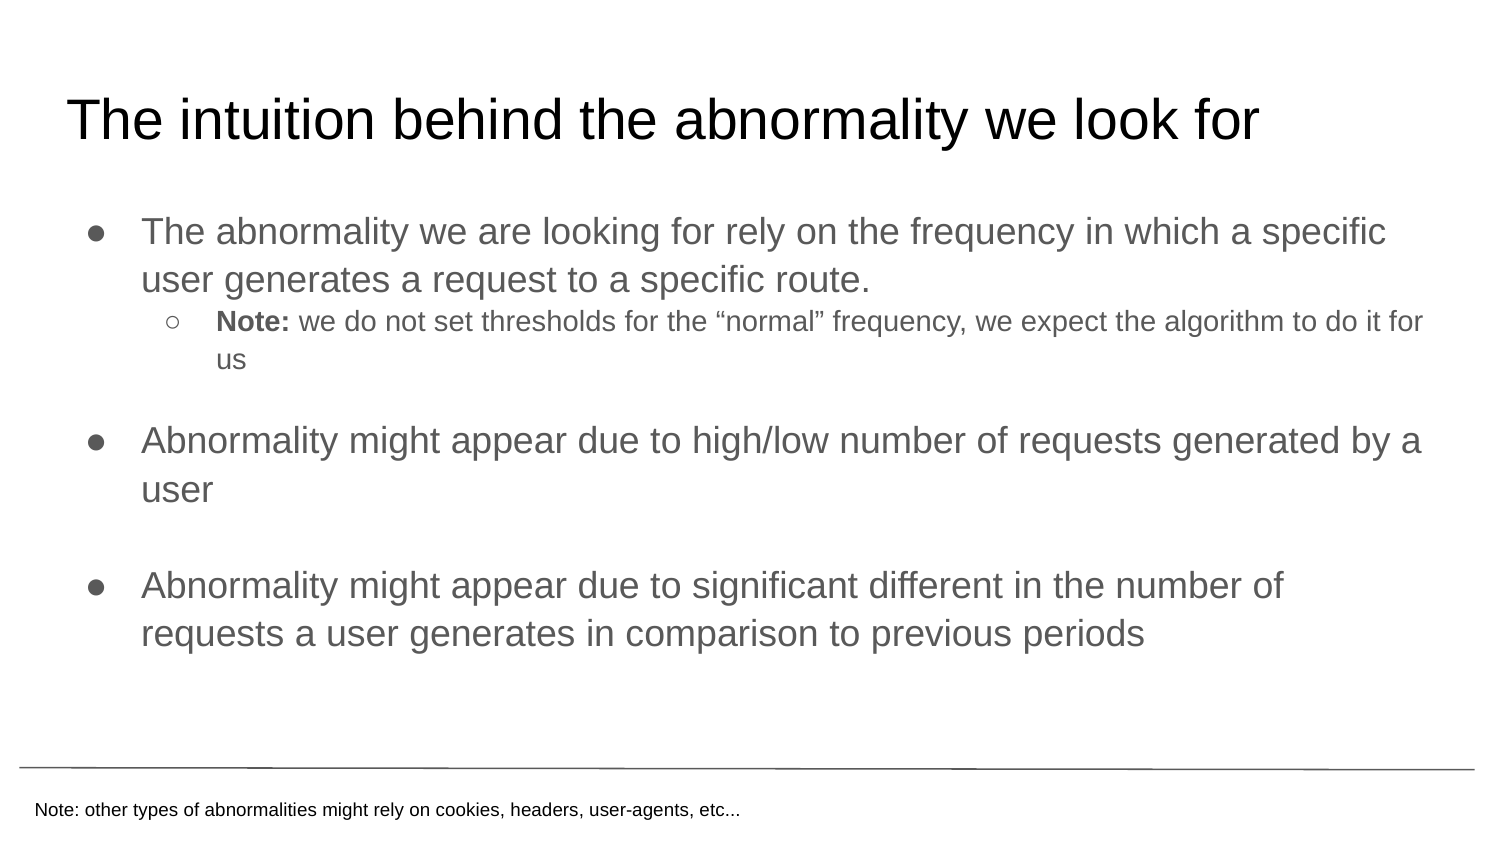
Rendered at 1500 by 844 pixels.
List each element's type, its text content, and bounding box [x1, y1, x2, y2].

list The abnormality we are looking for rely on the frequency in which a specific user generates a request to a specific route. Note: we do not set thresholds for the “normal” frequency, we expect the algorithm to do it for us Abnormality might appear due to high/low number of requests generated by a user Abnormality might appear due to significant different in the number of requests a user generates in comparison to previous periods [51, 189, 1449, 750]
title The intuition behind the abnormality we look for [51, 72, 1449, 167]
text_box Note: other types of abnormalities might rely on cookies, headers, user-agents, etc... [19, 786, 1475, 832]
